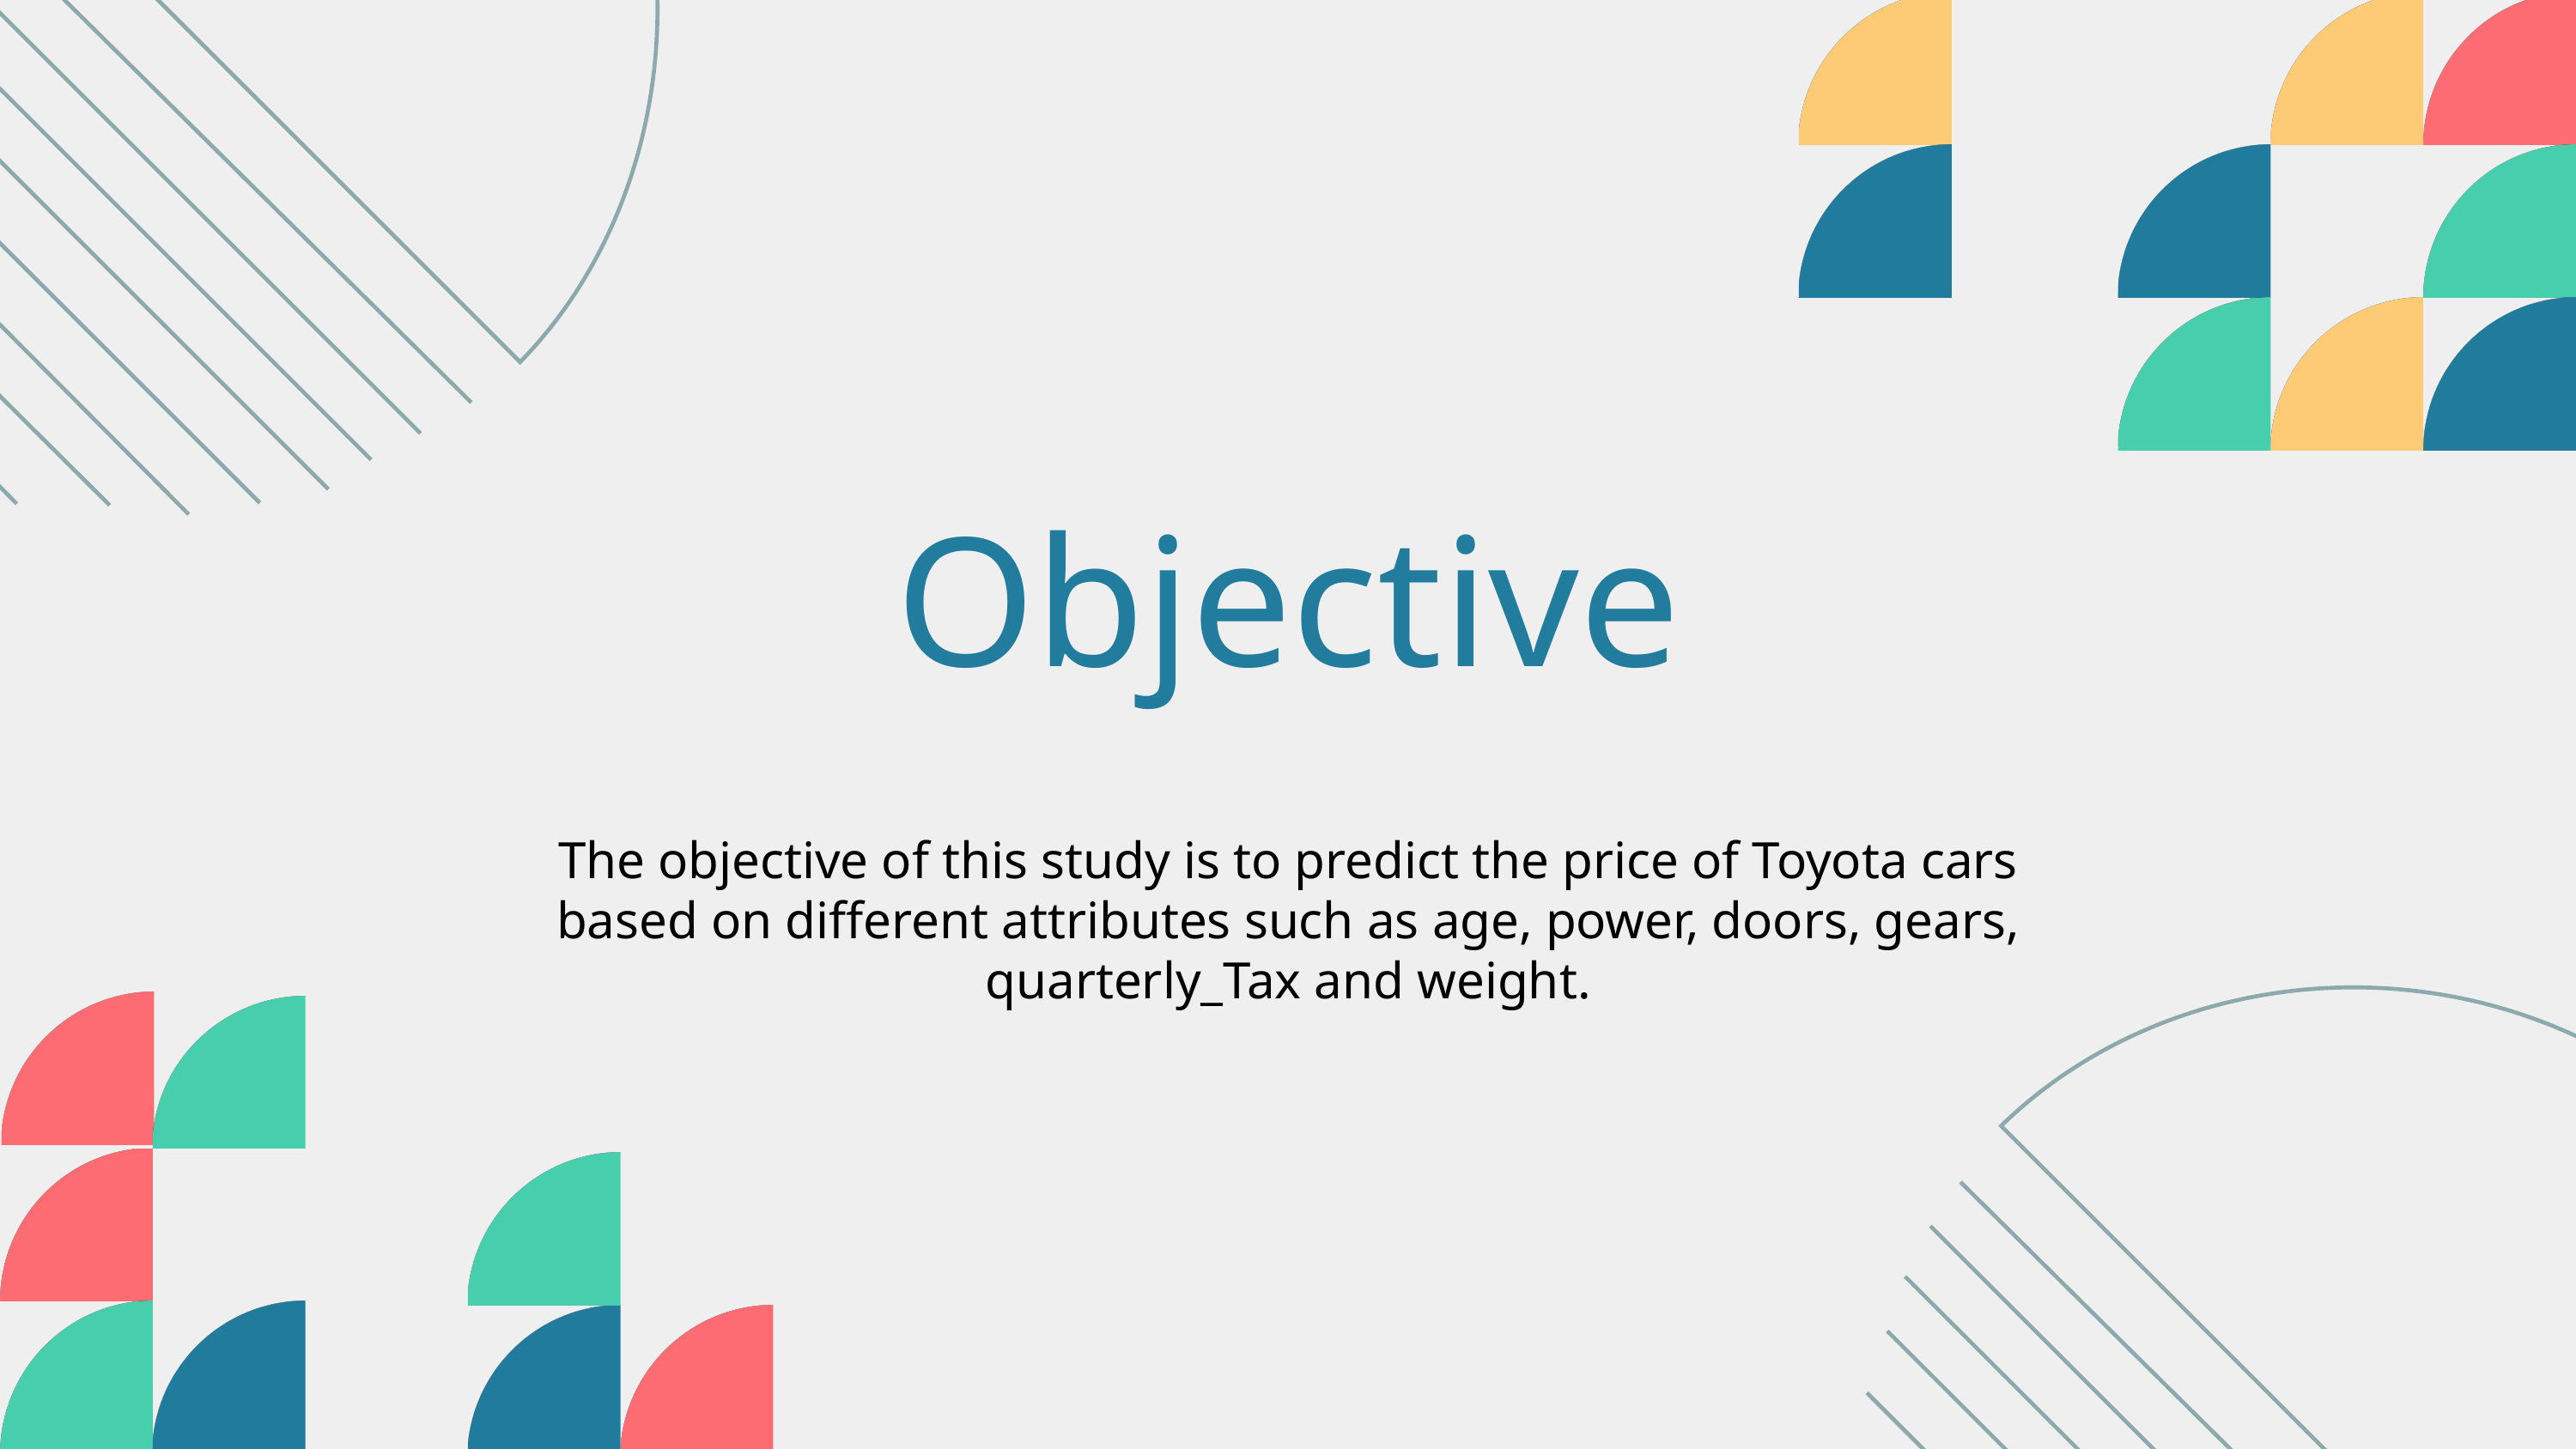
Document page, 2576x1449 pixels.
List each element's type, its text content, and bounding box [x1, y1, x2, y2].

text_box [467, 1152, 621, 1306]
text_box [2117, 297, 2271, 451]
text_box [2424, 0, 2576, 144]
text_box [2117, 144, 2271, 297]
text_box [1, 991, 155, 1145]
text_box [0, 1149, 153, 1300]
text_box [1798, 144, 1952, 298]
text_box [2025, 1066, 2576, 1449]
text_box [152, 996, 306, 1149]
text_box [152, 1300, 306, 1449]
text_box [2424, 297, 2576, 451]
text_box [467, 1306, 620, 1449]
text_box [2423, 144, 2576, 297]
text_box Objective [381, 524, 2195, 703]
text_box The objective of this study is to predict the price of Toyota cars based on different attributes such as age, power, doors, gears, quarterly_Tax and weight. [532, 828, 2044, 1009]
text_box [0, 0, 851, 67]
text_box [1798, 0, 1952, 144]
text_box [620, 1305, 774, 1449]
text_box [2271, 297, 2424, 451]
text_box [2270, 0, 2424, 145]
text_box [0, 1300, 152, 1449]
